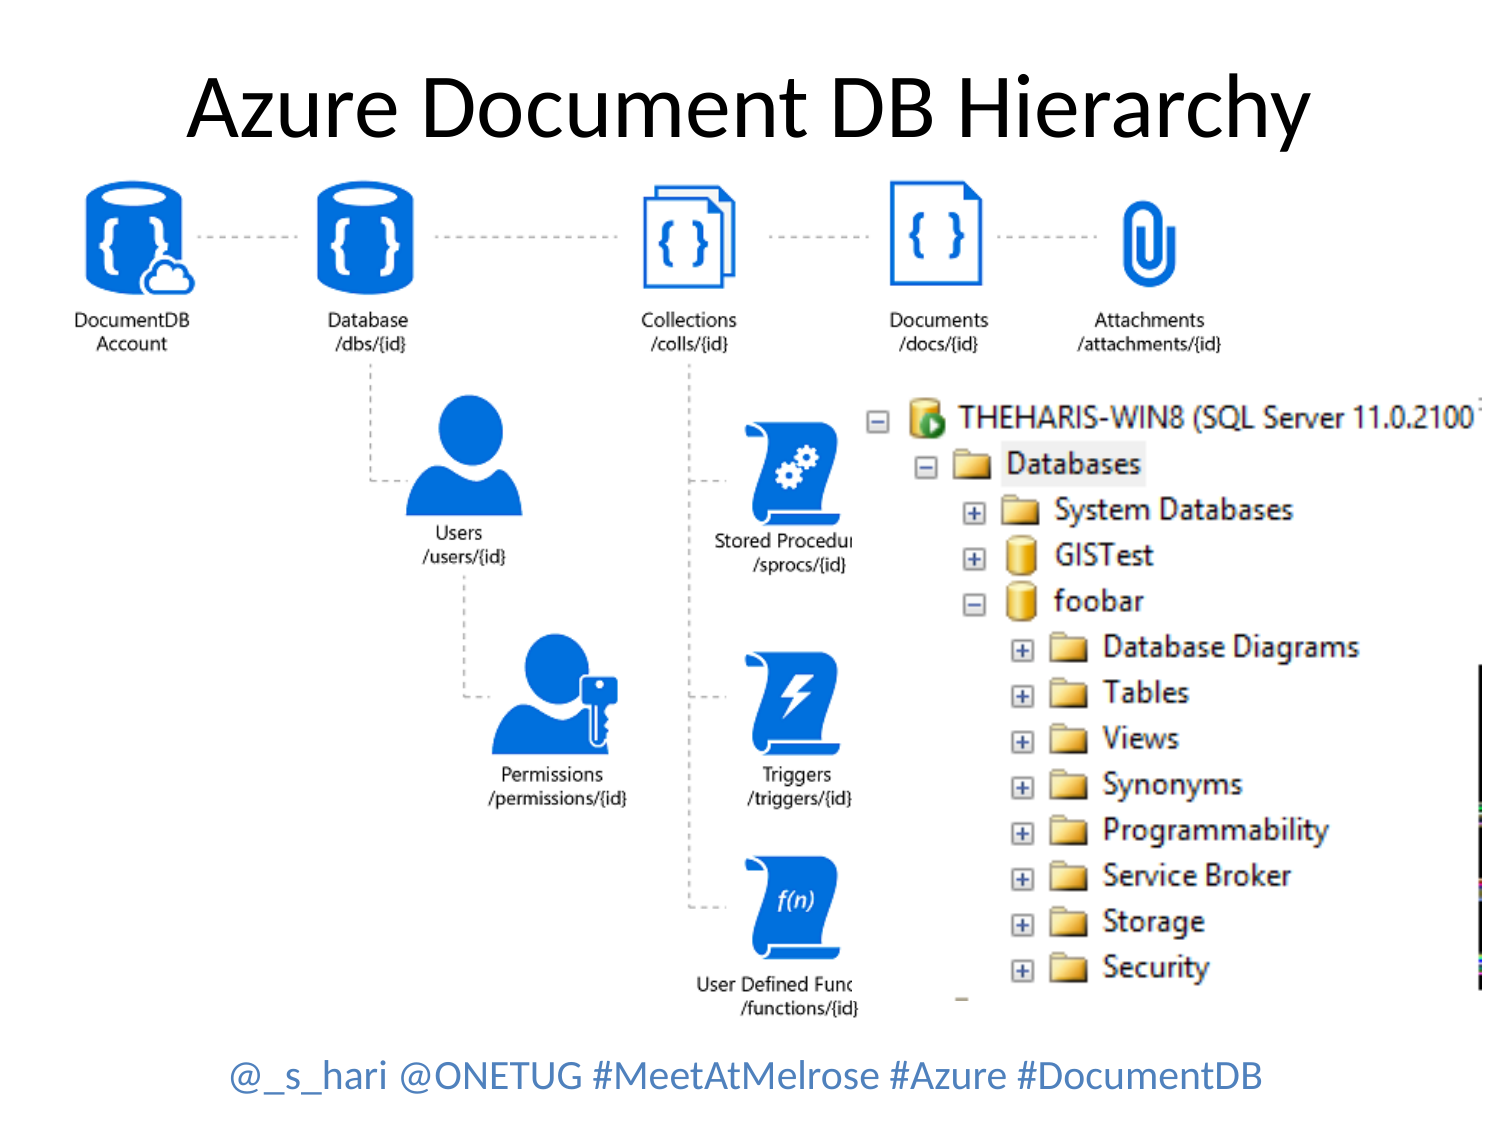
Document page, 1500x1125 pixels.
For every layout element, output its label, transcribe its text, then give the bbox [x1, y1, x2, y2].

picture [56, 168, 1482, 1033]
title Azure Document DB Hierarchy [75, 7, 1425, 196]
footer @_s_hari @ONETUG #MeetAtMelrose #Azure #DocumentDB [75, 1042, 1425, 1103]
